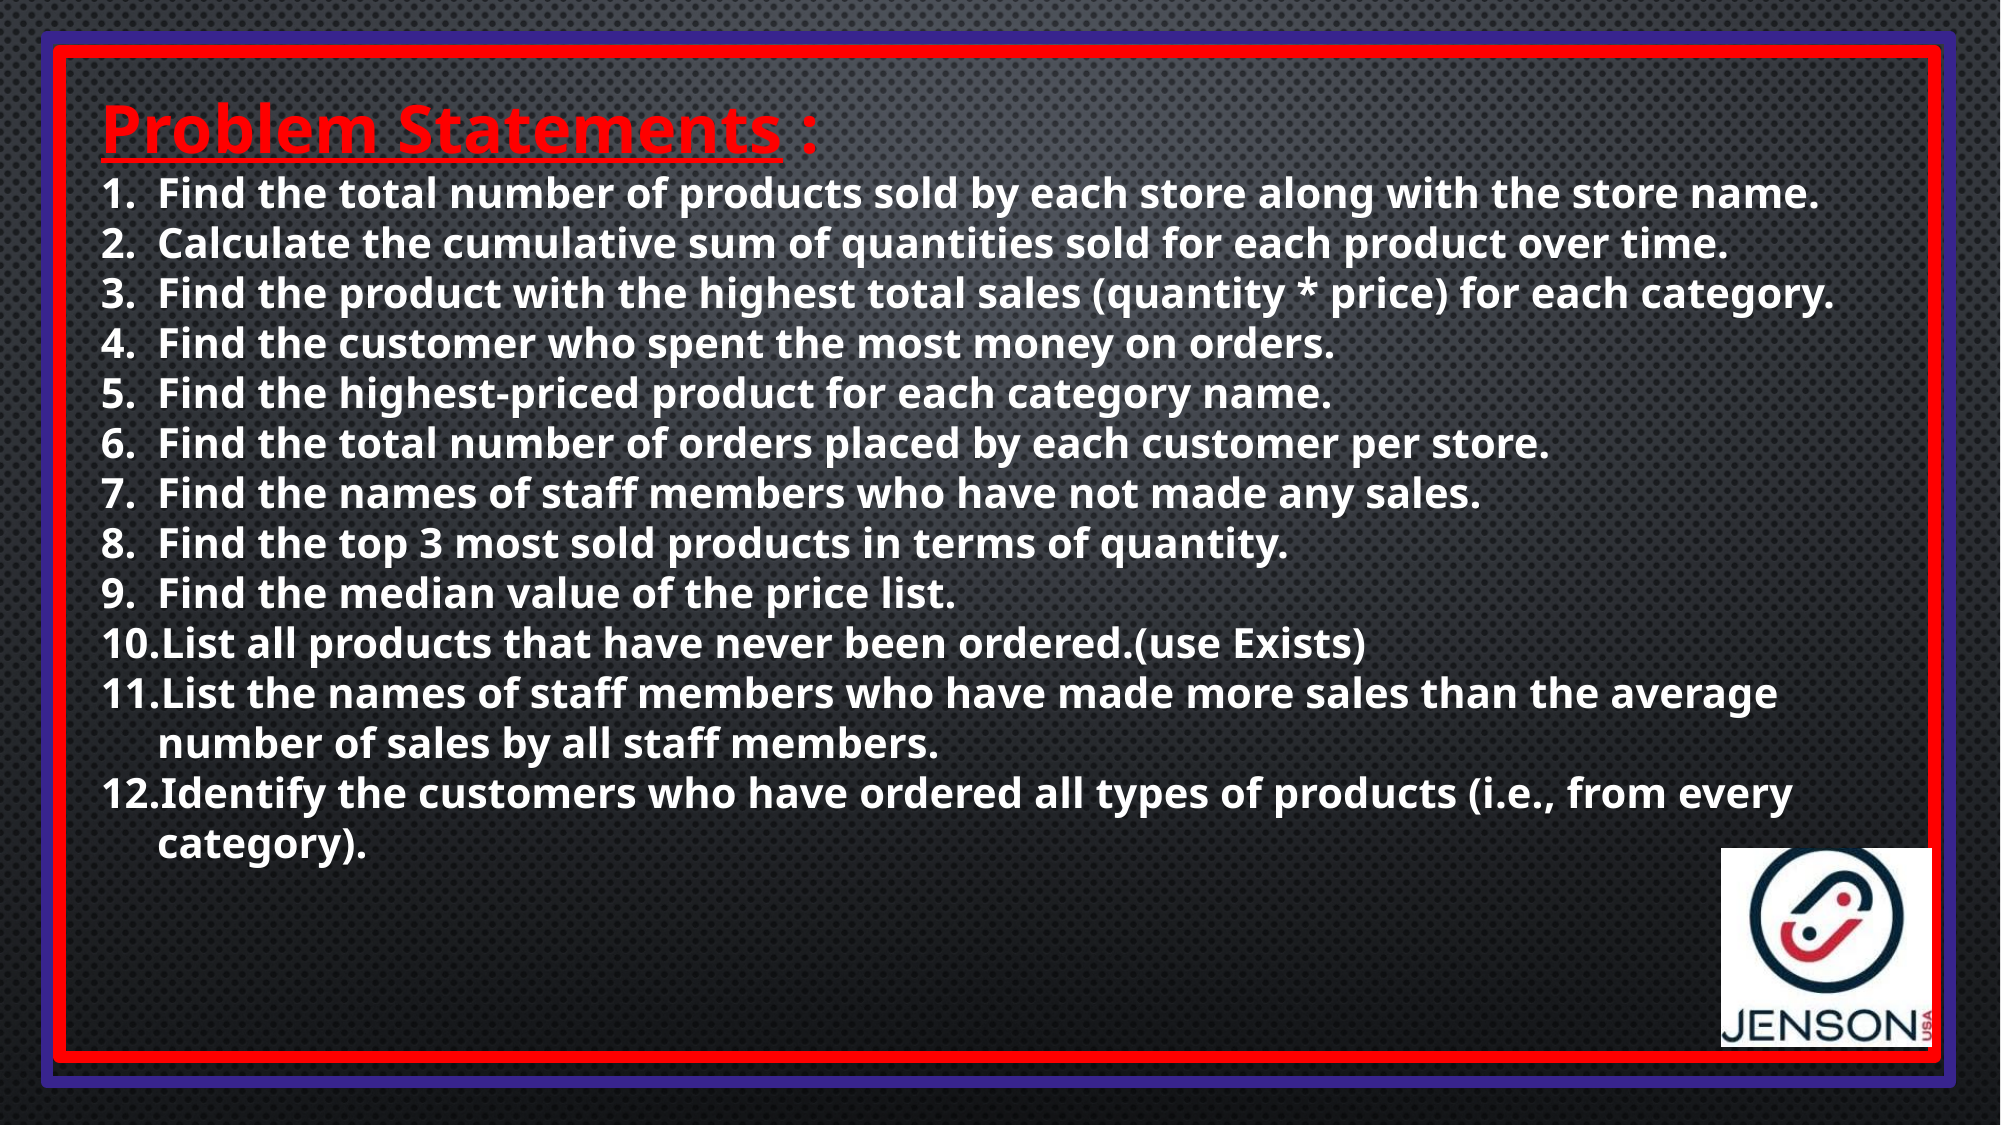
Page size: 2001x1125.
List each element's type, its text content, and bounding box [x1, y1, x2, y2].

text_box [47, 37, 1950, 1082]
text_box [59, 51, 1935, 1057]
text_box Problem Statements : Find the total number of products sold by each store along with the store name. Calculate the cumulative sum of quantities sold for each product over time. Find the product with the highest total sales (quantity * price) for each category. Find the customer who spent the most money on orders. Find the highest-priced product for each category name. Find the total number of orders placed by each customer per store. Find the names of staff members who have not made any sales. Find the top 3 most sold products in terms of quantity. Find the median value of the price list. List all products that have never been ordered.(use Exists) List the names of staff members who have made more sales than the average number of sales by all staff members. Identify the customers who have ordered all types of products (i.e., from every category). [86, 79, 1906, 925]
picture [1721, 848, 1933, 1047]
